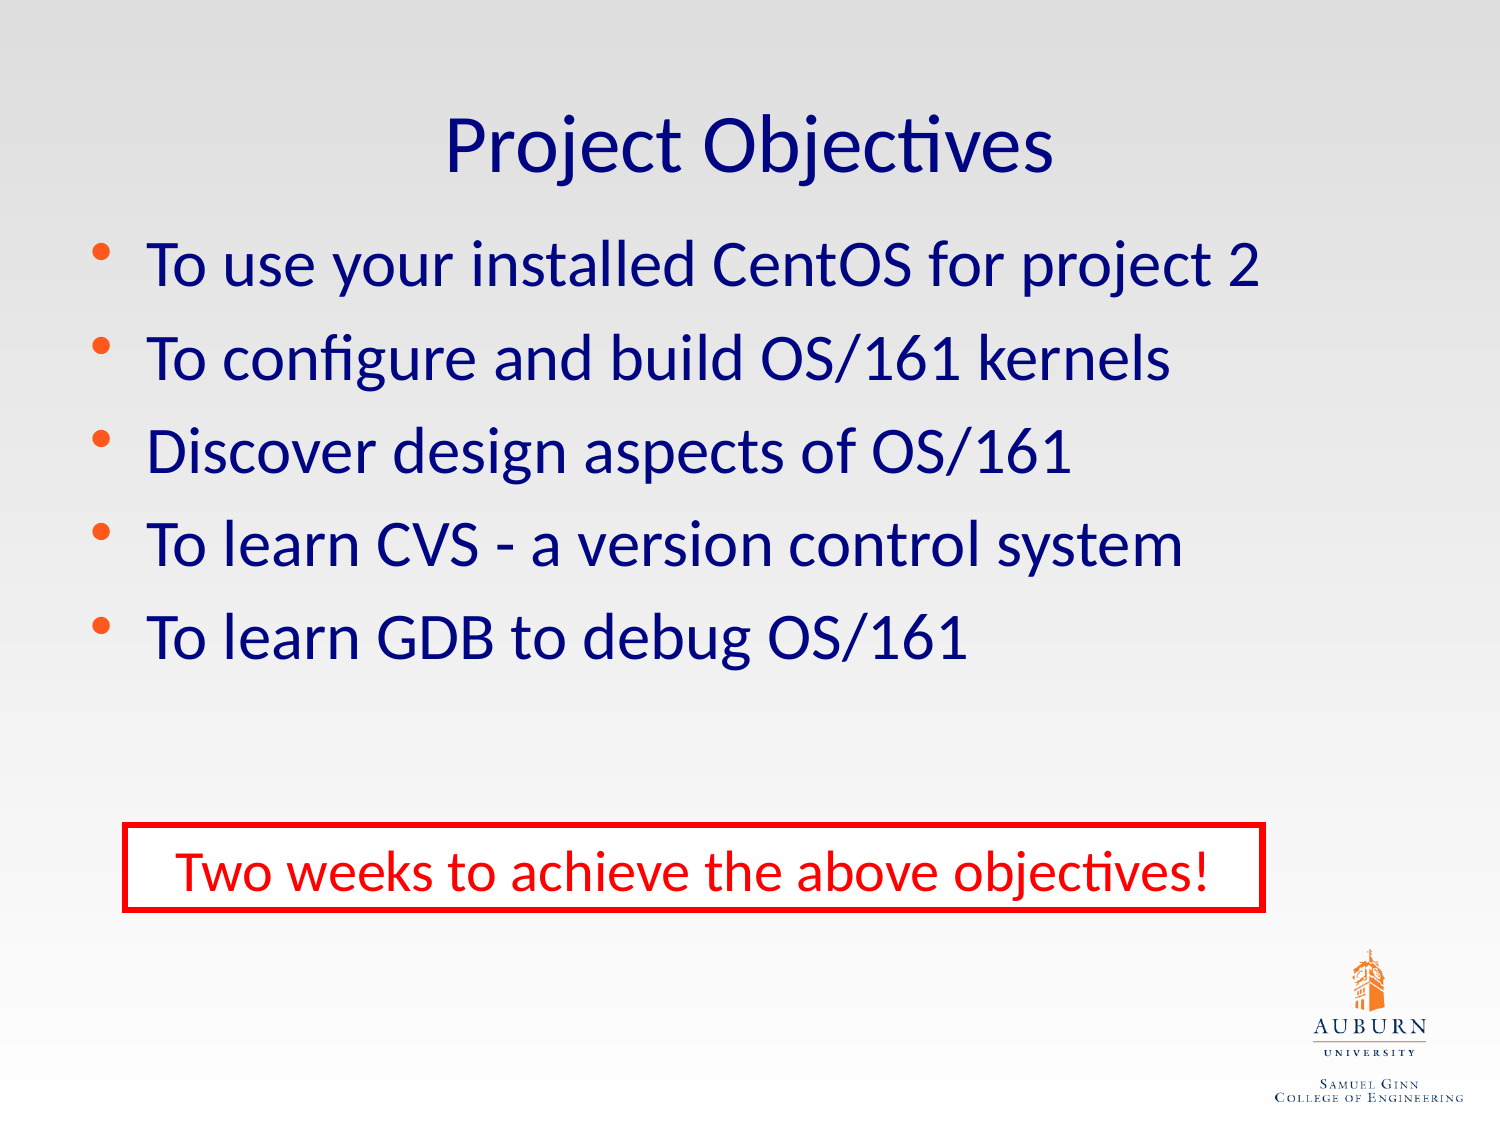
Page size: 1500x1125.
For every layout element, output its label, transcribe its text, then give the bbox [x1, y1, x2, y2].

text_box Two weeks to achieve the above objectives! [124, 825, 1263, 911]
list To use your installed CentOS for project 2 To configure and build OS/161 kernels Discover design aspects of OS/161 To learn CVS - a version control system To learn GDB to debug OS/161 [75, 212, 1425, 713]
picture [1275, 949, 1463, 1102]
title Project Objectives [75, 45, 1425, 212]
